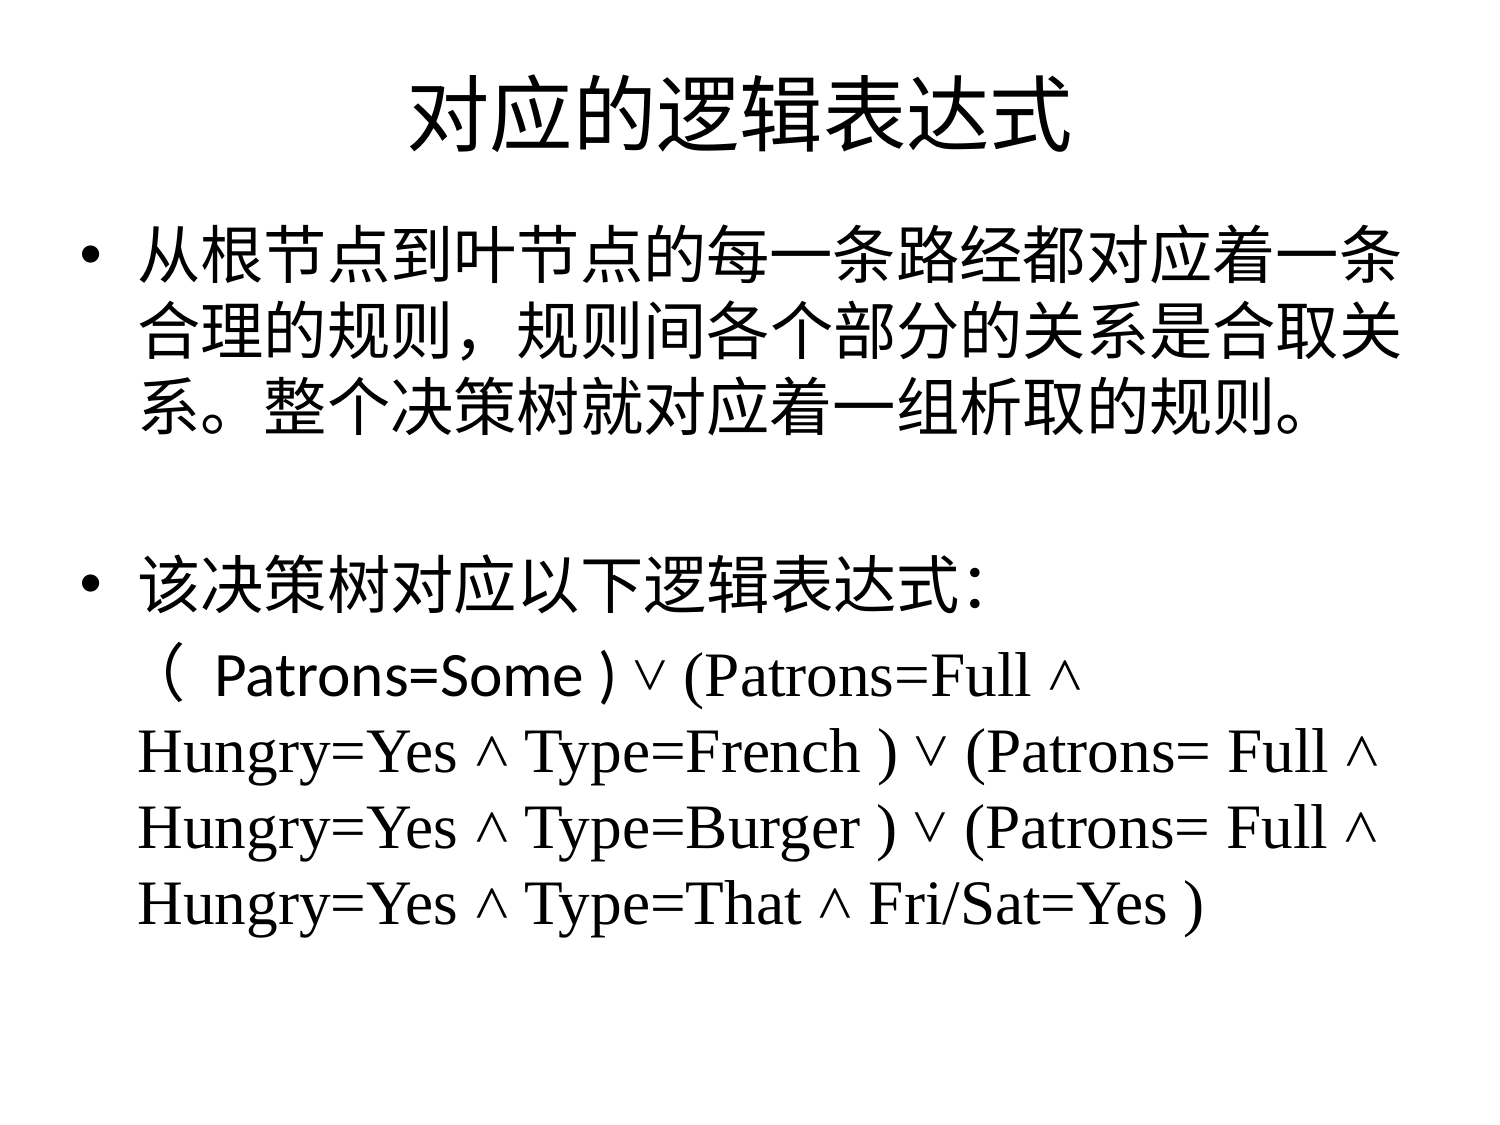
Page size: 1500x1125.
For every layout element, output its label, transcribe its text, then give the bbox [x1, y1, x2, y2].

text_box 从根节点到叶节点的每一条路经都对应着一条合理的规则，规则间各个部分的关系是合取关系。整个决策树就对应着一组析取的规则。 该决策树对应以下逻辑表达式： （ Patrons=Some ) ˅ (Patrons=Full ˄ Hungry=Yes ˄ Type=French ) ˅ (Patrons= Full ˄ Hungry=Yes ˄ Type=Burger ) ˅ (Patrons= Full ˄ Hungry=Yes ˄ Type=That ˄ Fri/Sat=Yes ) [64, 208, 1424, 988]
text_box 对应的逻辑表达式 [64, 54, 1415, 208]
